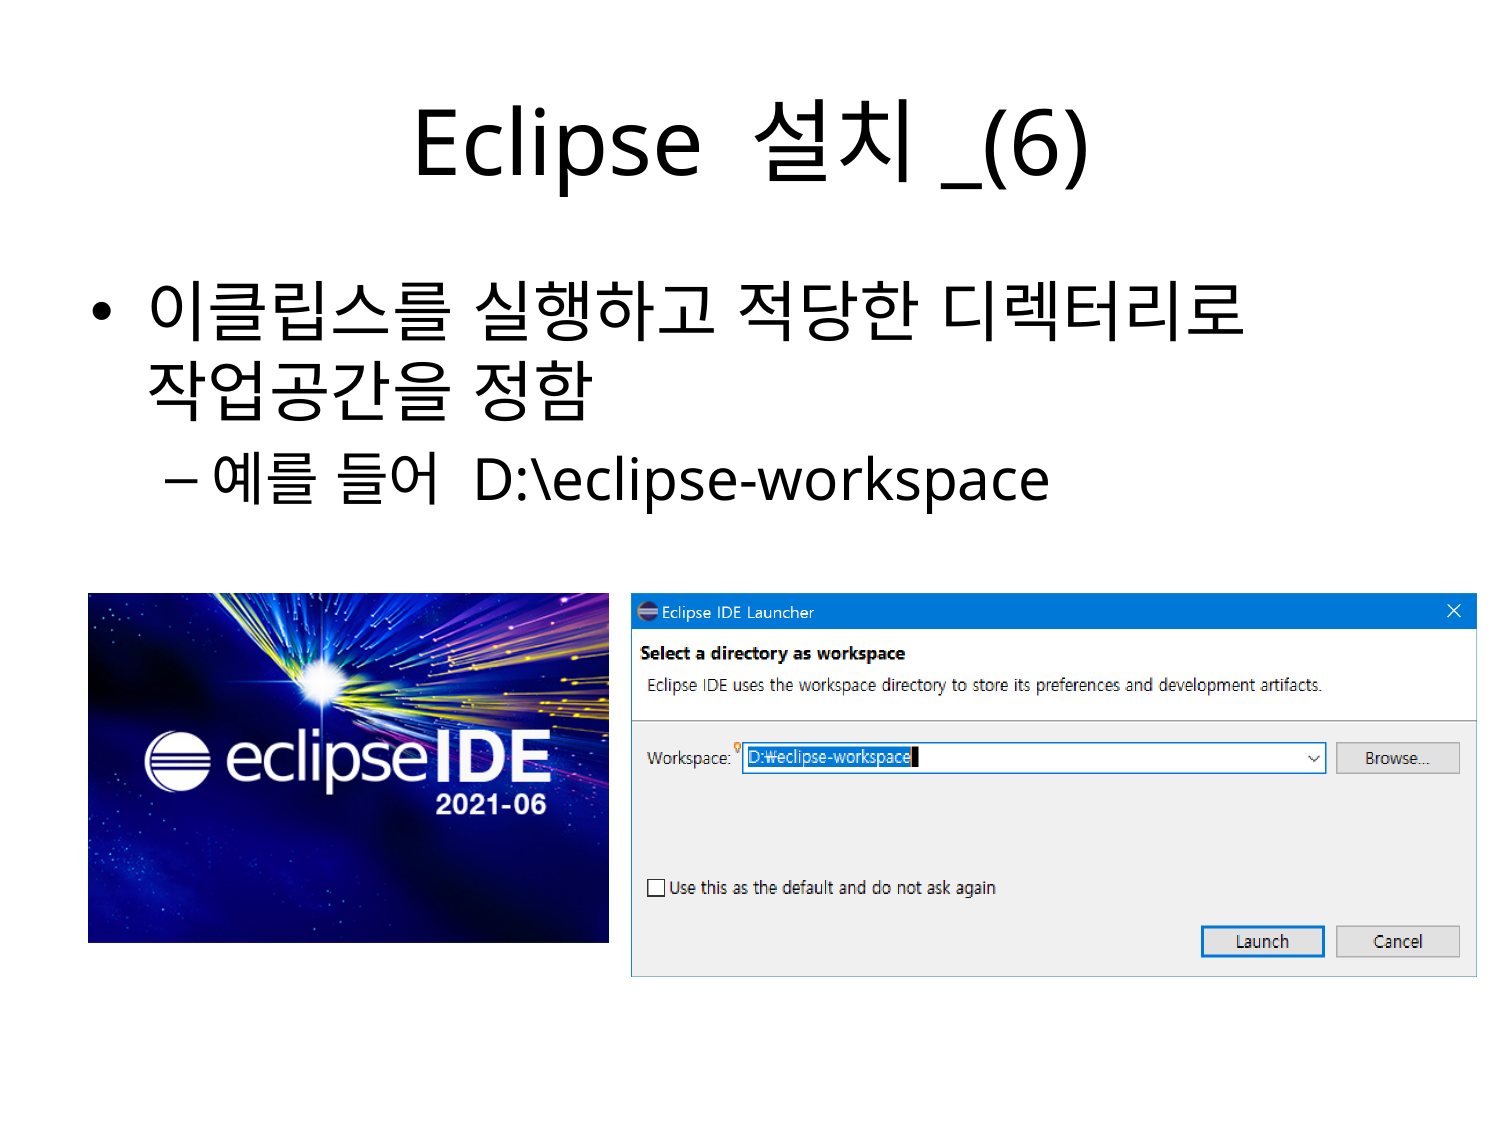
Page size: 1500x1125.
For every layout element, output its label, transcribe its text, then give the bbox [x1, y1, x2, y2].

list 이클립스를 실행하고 적당한 디렉터리로 작업공간을 정함 예를 들어 D:\eclipse-workspace [75, 262, 1425, 1005]
picture [631, 593, 1477, 977]
picture [88, 593, 610, 943]
title Eclipse 설치_(6) [75, 45, 1425, 233]
